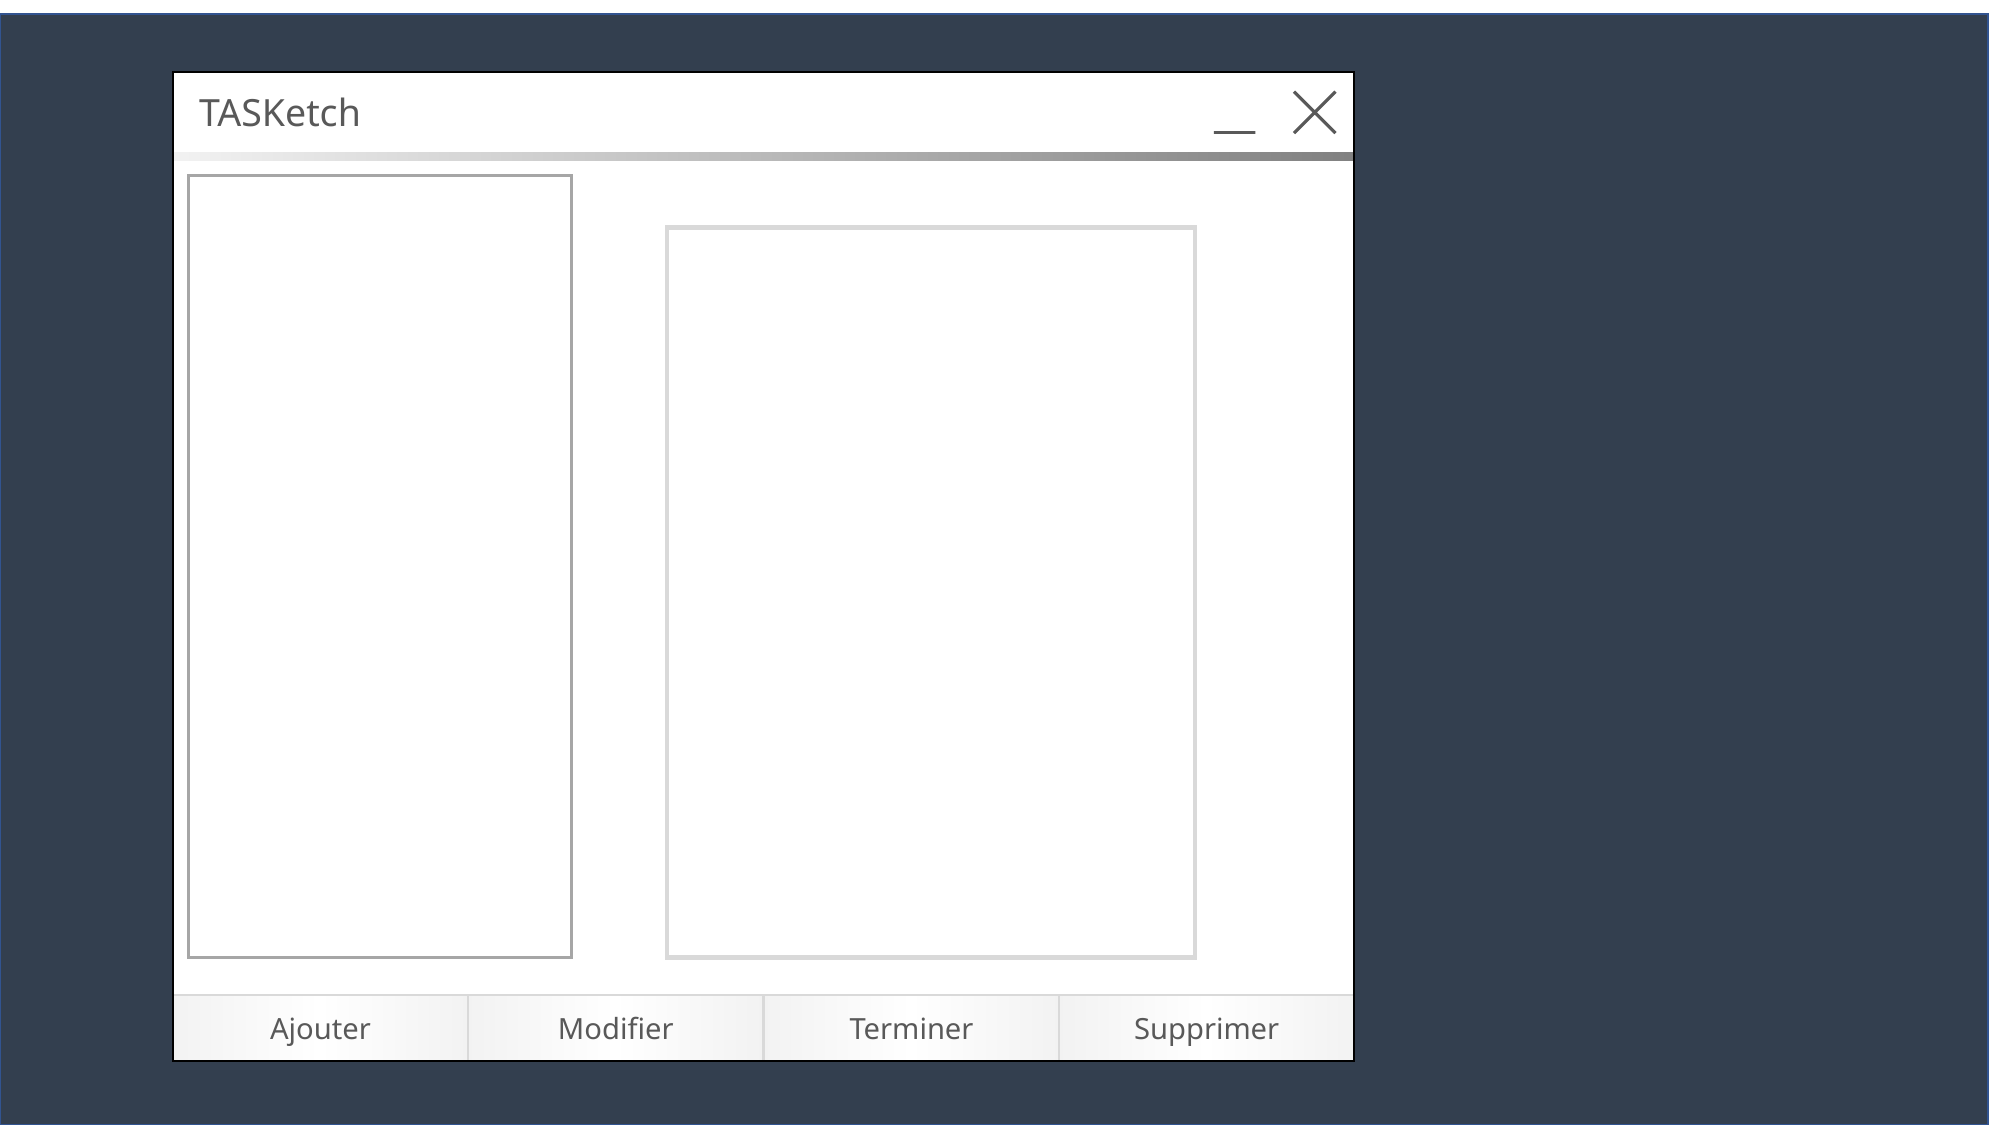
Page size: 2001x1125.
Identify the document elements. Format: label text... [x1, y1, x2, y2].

text_box [1291, 89, 1339, 136]
text_box TASKetch [184, 82, 376, 142]
text_box [188, 174, 572, 959]
text_box [666, 226, 1196, 959]
text_box [172, 71, 1355, 1062]
text_box [0, 13, 1989, 1125]
